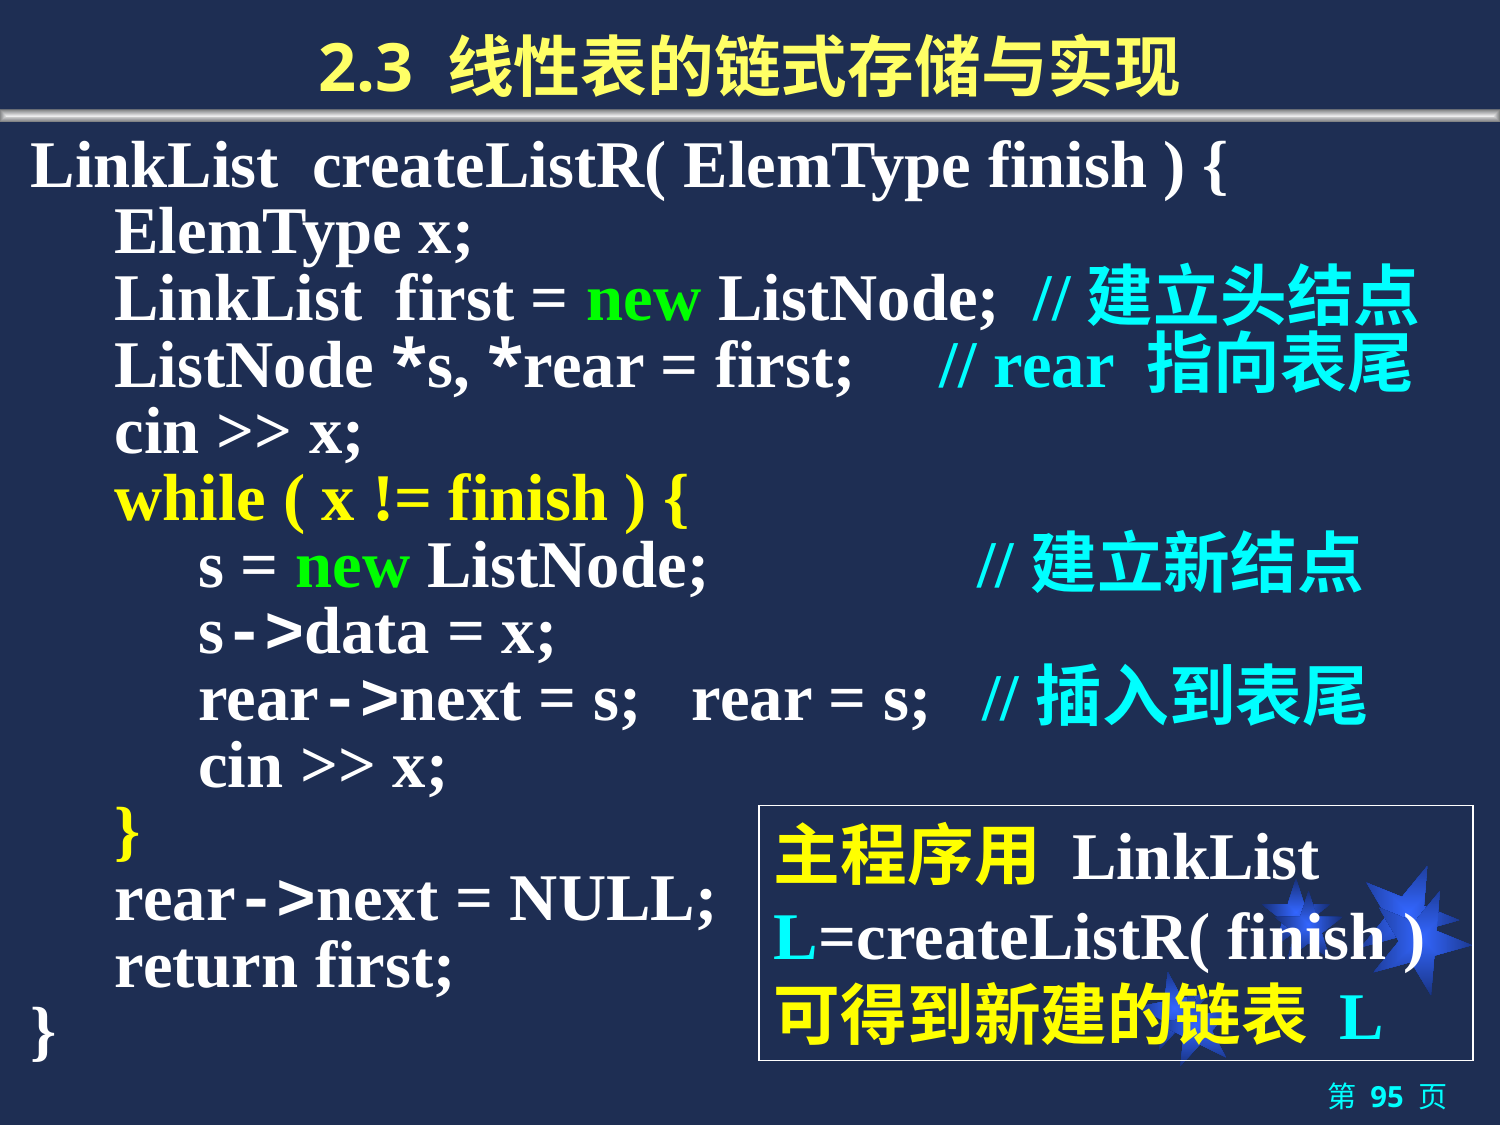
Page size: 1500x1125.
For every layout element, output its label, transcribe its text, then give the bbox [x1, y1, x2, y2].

text_box 主程序用 LinkList L=createListR( finish ) 可得到新建的链表 L [759, 805, 1473, 1061]
title 2.3 线性表的链式存储与实现 [0, 0, 1500, 113]
text_box LinkList createListR( ElemType finish ) { ElemType x; LinkList first = new ListNode; //建立头结点 ListNode *s, *rear = first; // rear 指向表尾 cin >> x; while ( x != finish ) { s = new ListNode; //建立新结点 s->data = x; rear->next = s; rear = s; //插入到表尾 cin >> x; } rear->next = NULL; return first; } [16, 126, 1462, 1075]
slide_number 第 95 页 [1067, 1070, 1463, 1125]
